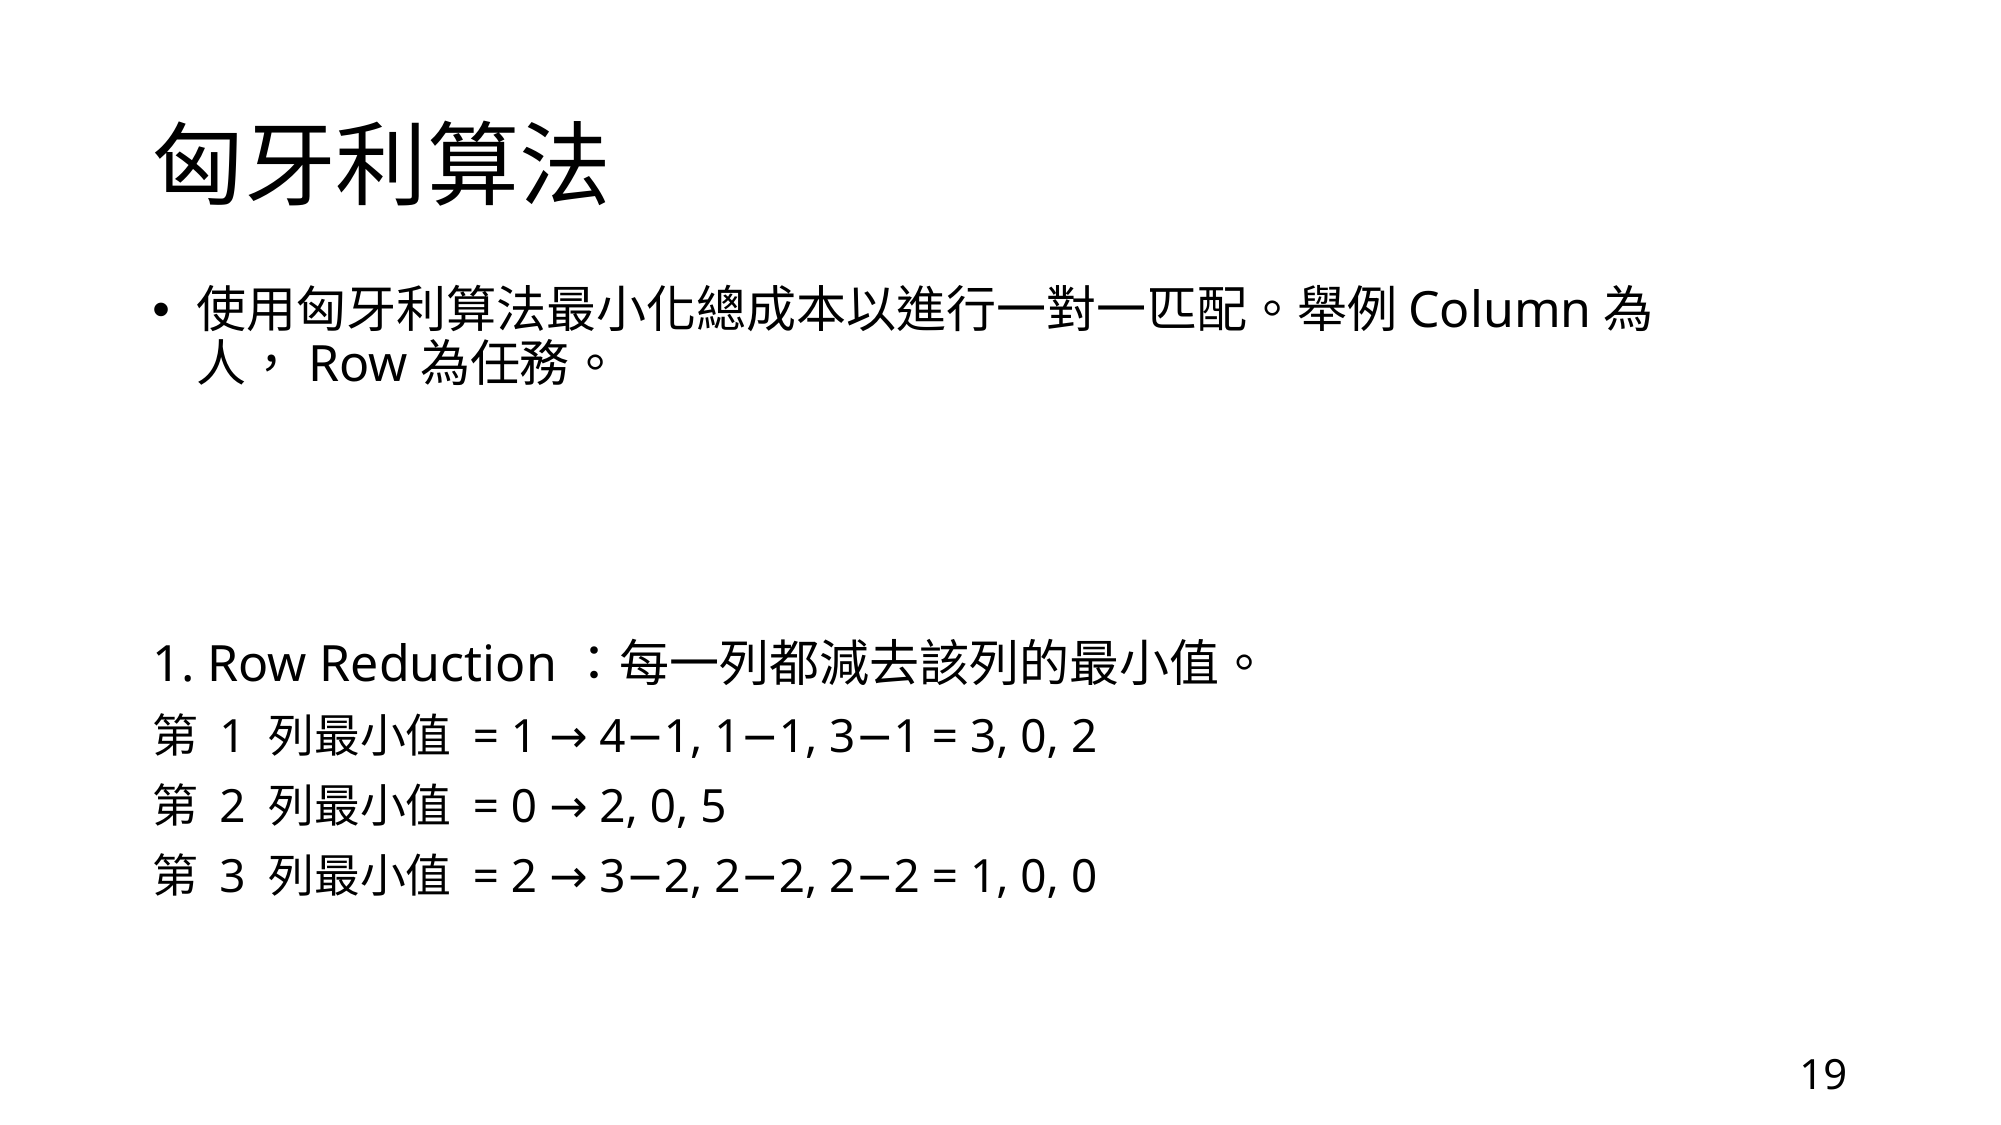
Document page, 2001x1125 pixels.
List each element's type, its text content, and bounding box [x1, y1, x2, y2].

slide_number 19 [1412, 1042, 1863, 1103]
title 匈牙利算法 [137, 59, 1863, 278]
